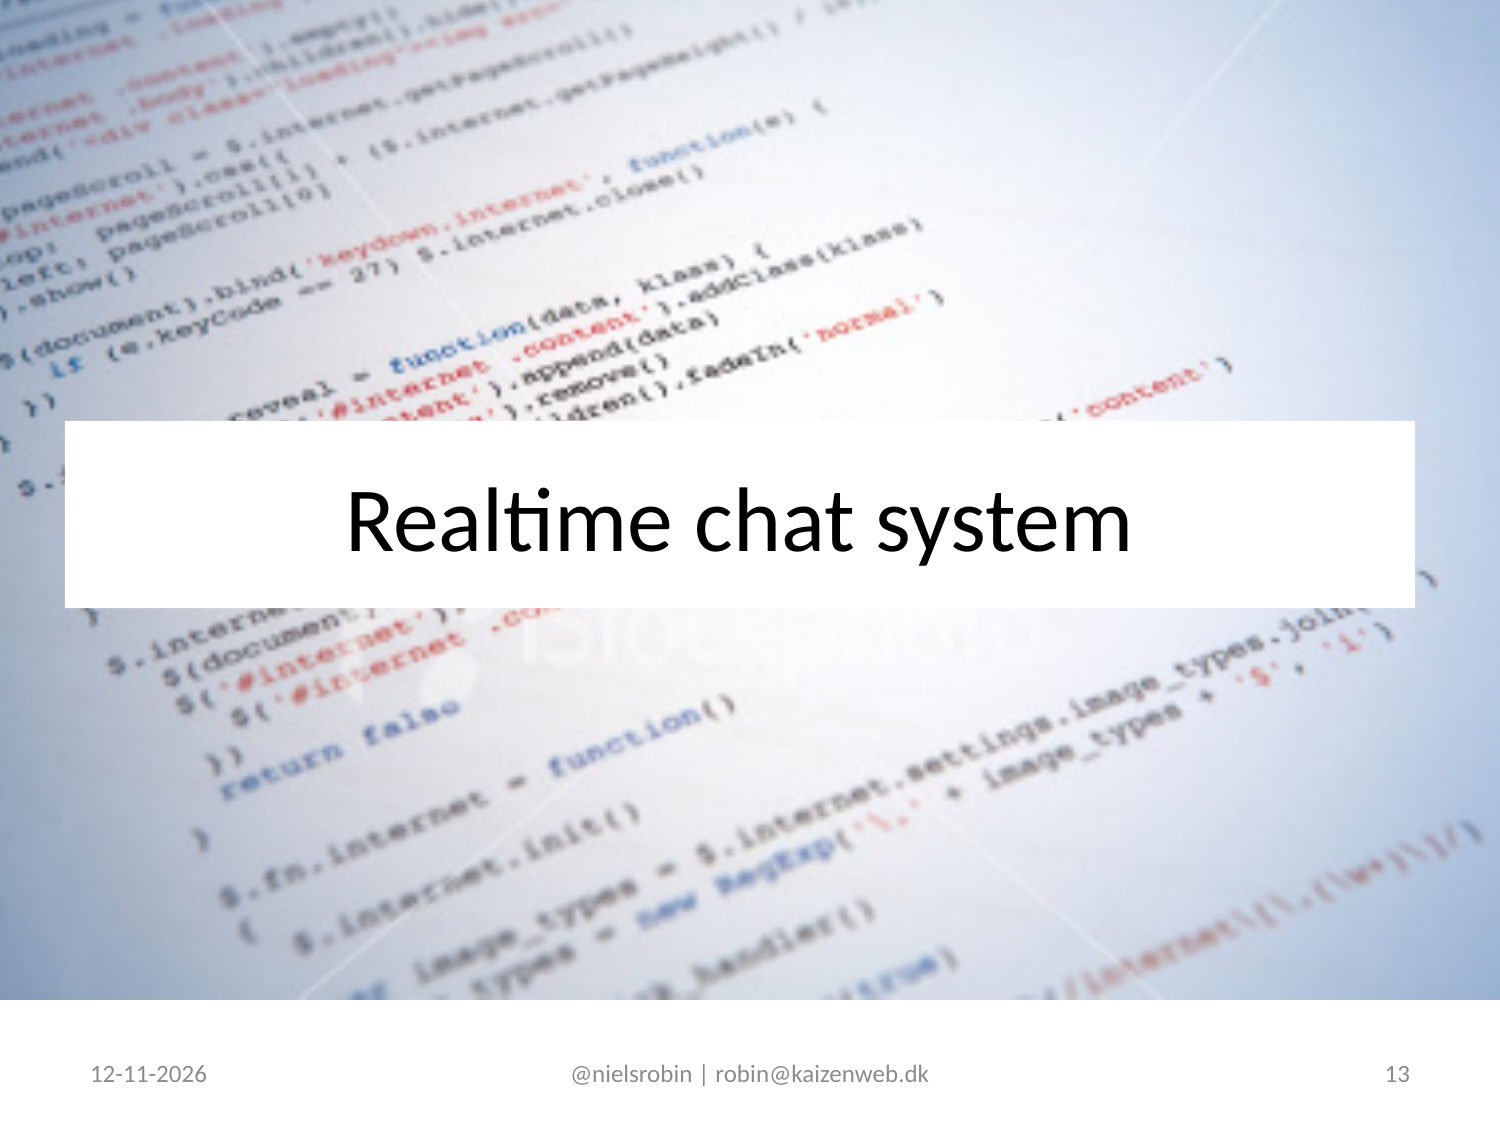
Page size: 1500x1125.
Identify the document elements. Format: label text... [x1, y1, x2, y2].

footer @nielsrobin | robin@kaizenweb.dk [512, 1042, 988, 1103]
picture [0, 0, 1500, 1000]
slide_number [75, 1042, 425, 1103]
slide_number 13 [1074, 1042, 1425, 1103]
